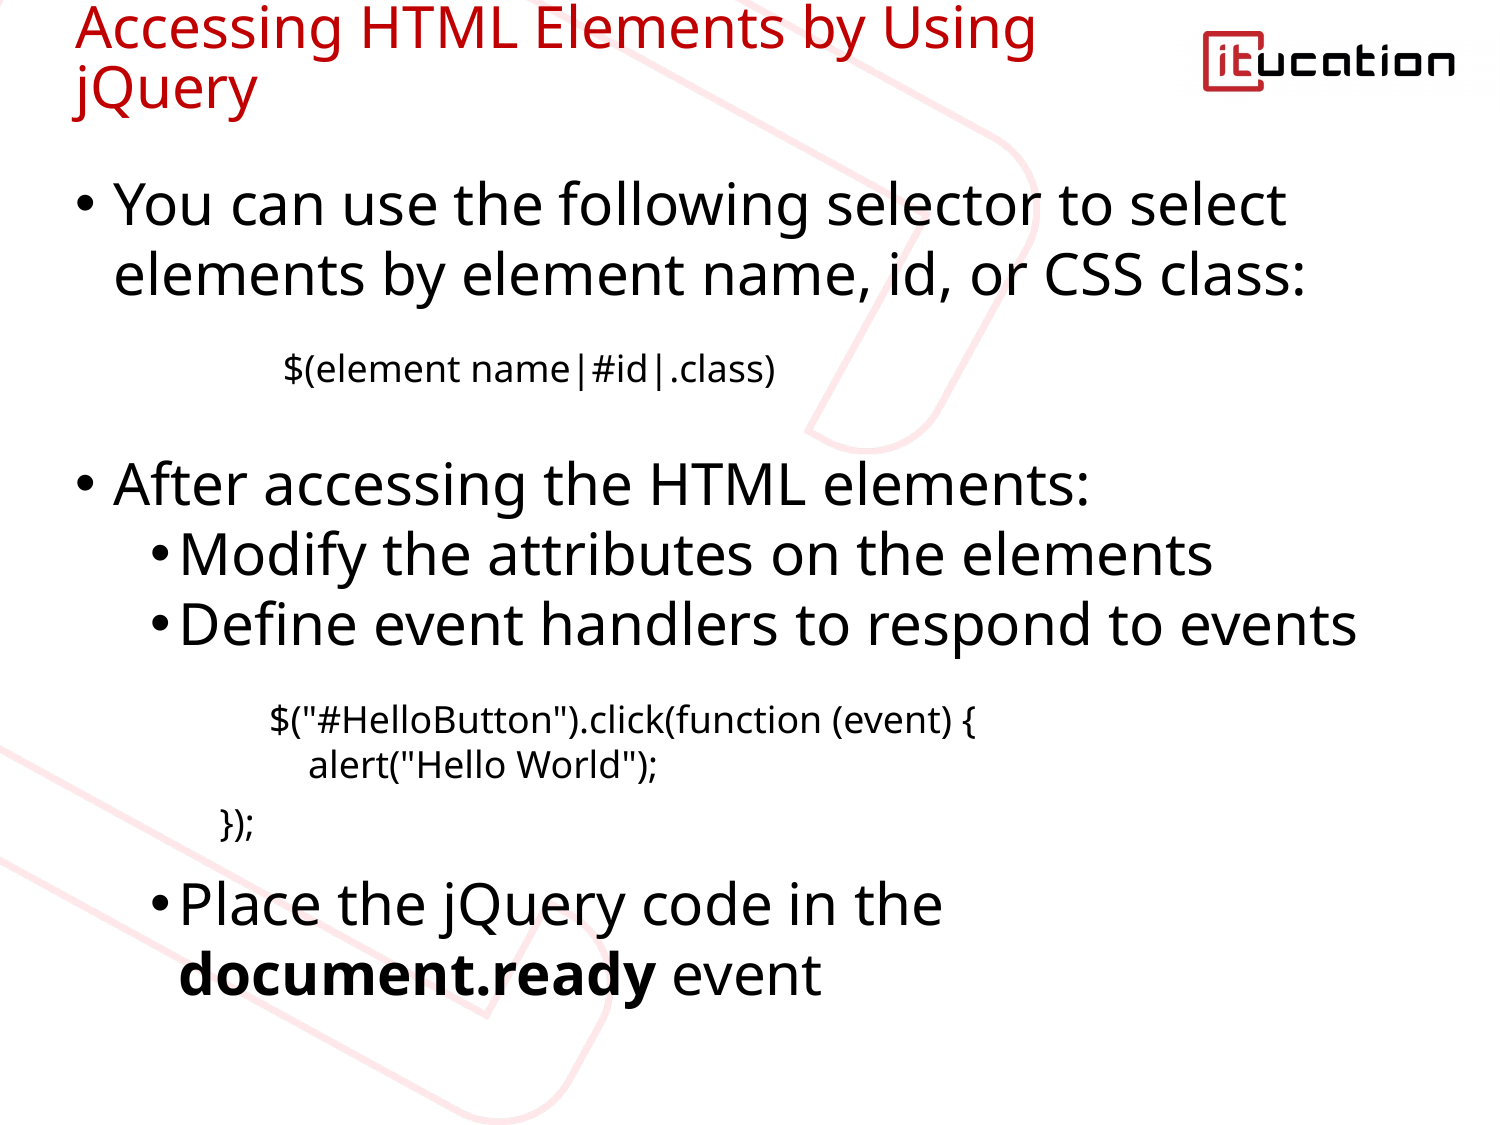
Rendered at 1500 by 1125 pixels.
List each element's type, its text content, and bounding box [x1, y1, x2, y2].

text_box $(element name|#id|.class) [221, 337, 791, 398]
text_box You can use the following selector to select elements by element name, id, or CSS class: After accessing the HTML elements: Modify the attributes on the elements Define event handlers to respond to events Place the jQuery code in the document.ready event [75, 167, 1408, 1012]
text_box $("#HelloButton").click(function (event) { alert("Hello World"); }); [165, 712, 1351, 852]
picture [1186, 31, 1500, 110]
title Accessing HTML Elements by Using jQuery [75, 0, 1186, 122]
